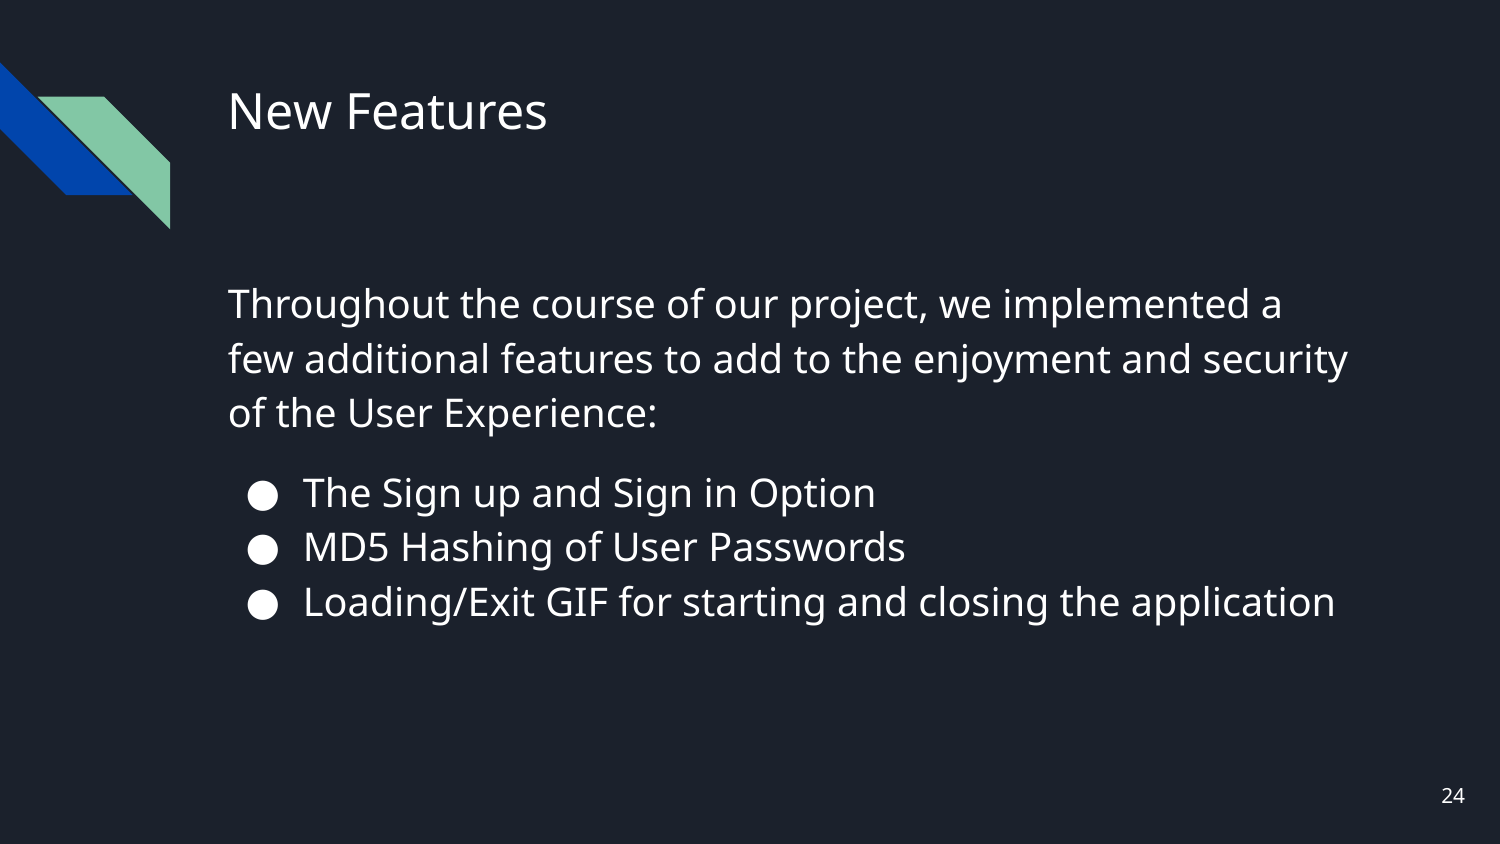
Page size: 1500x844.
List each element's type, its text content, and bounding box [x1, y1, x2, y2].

slide_number ‹#› [1389, 764, 1480, 830]
title New Features [212, 64, 1368, 215]
list Throughout the course of our project, we implemented a few additional features to add to the enjoyment and security of the User Experience: The Sign up and Sign in Option MD5 Hashing of User Passwords Loading/Exit GIF for starting and closing the application [212, 257, 1368, 735]
